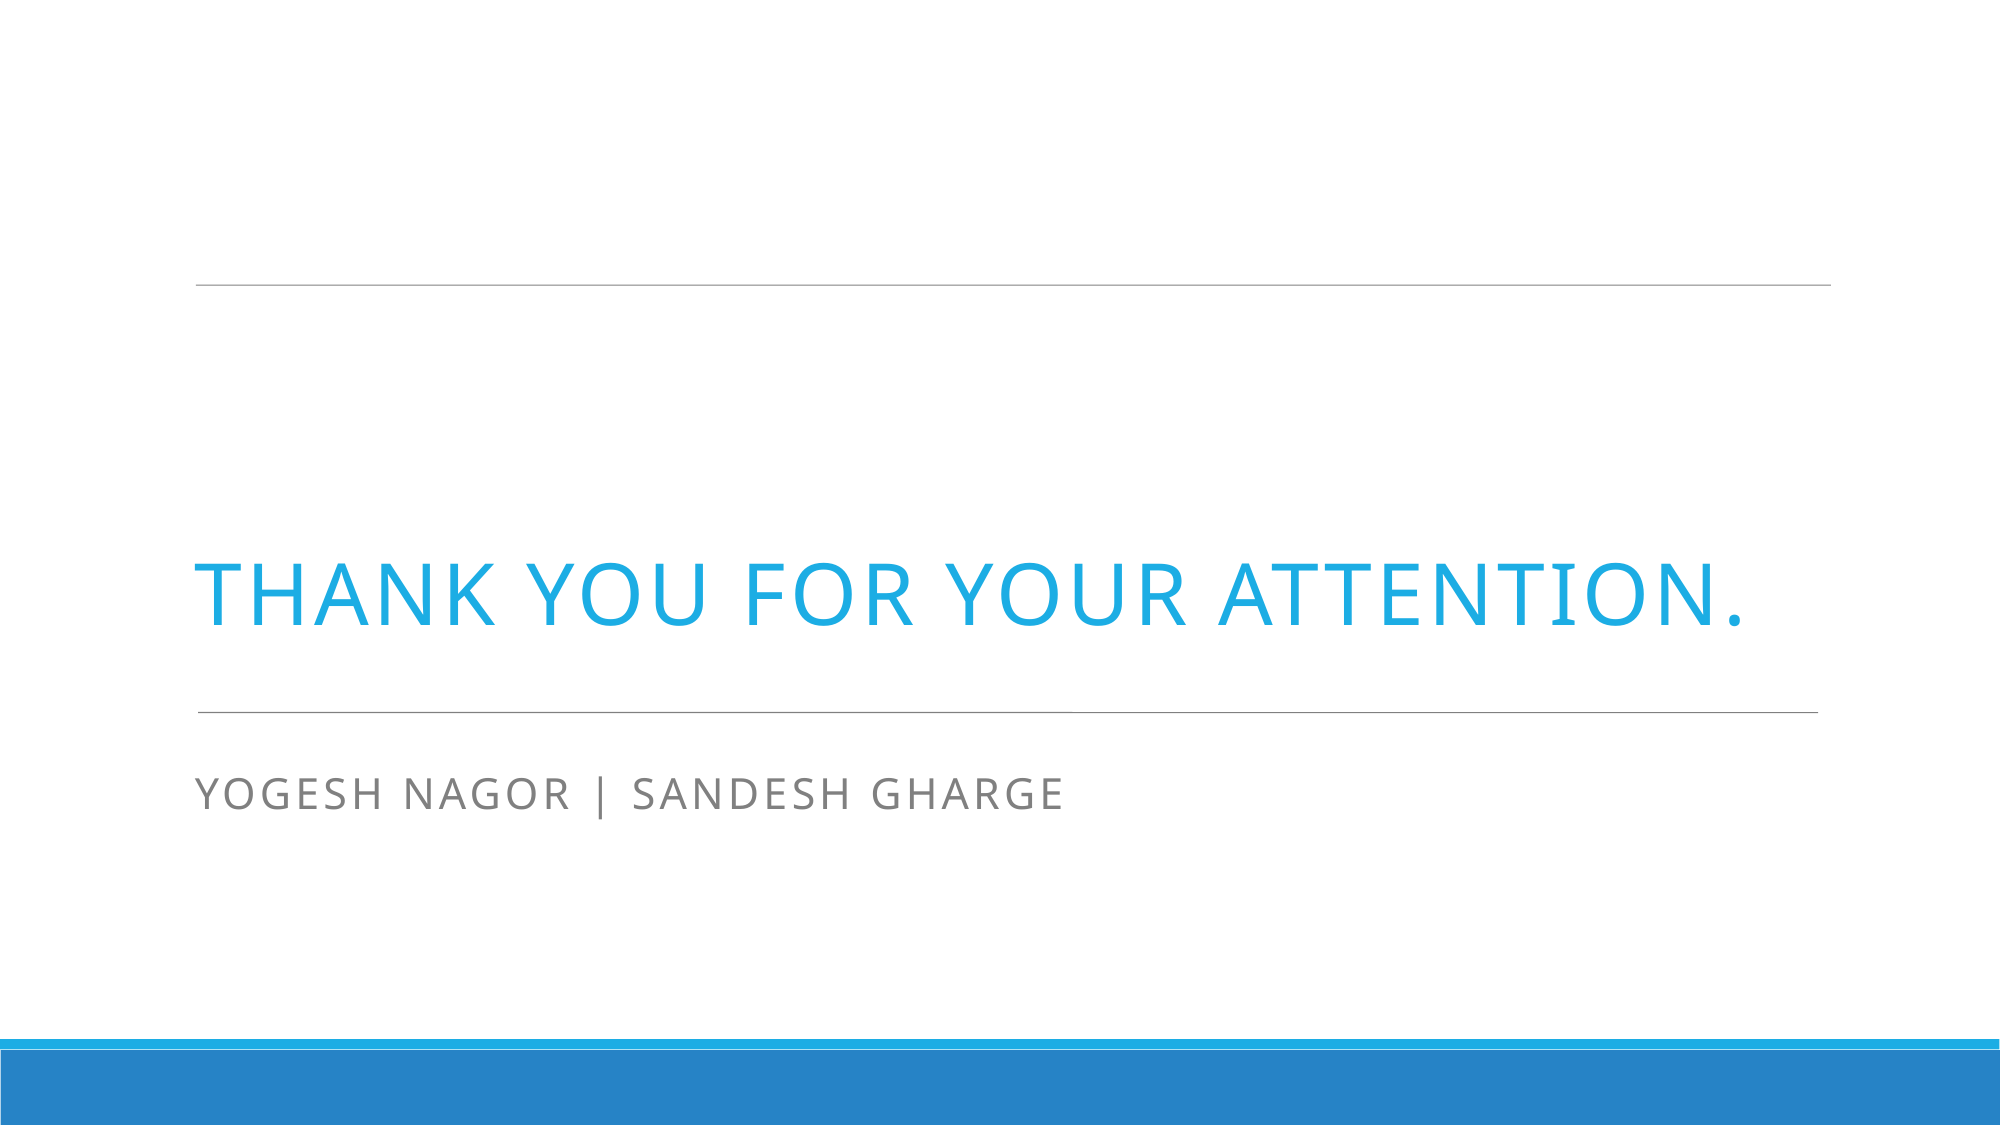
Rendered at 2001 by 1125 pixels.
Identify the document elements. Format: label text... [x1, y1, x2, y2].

text_box Thank you for your attention. Yogesh nagor | Sandesh Gharge [180, 543, 1830, 918]
